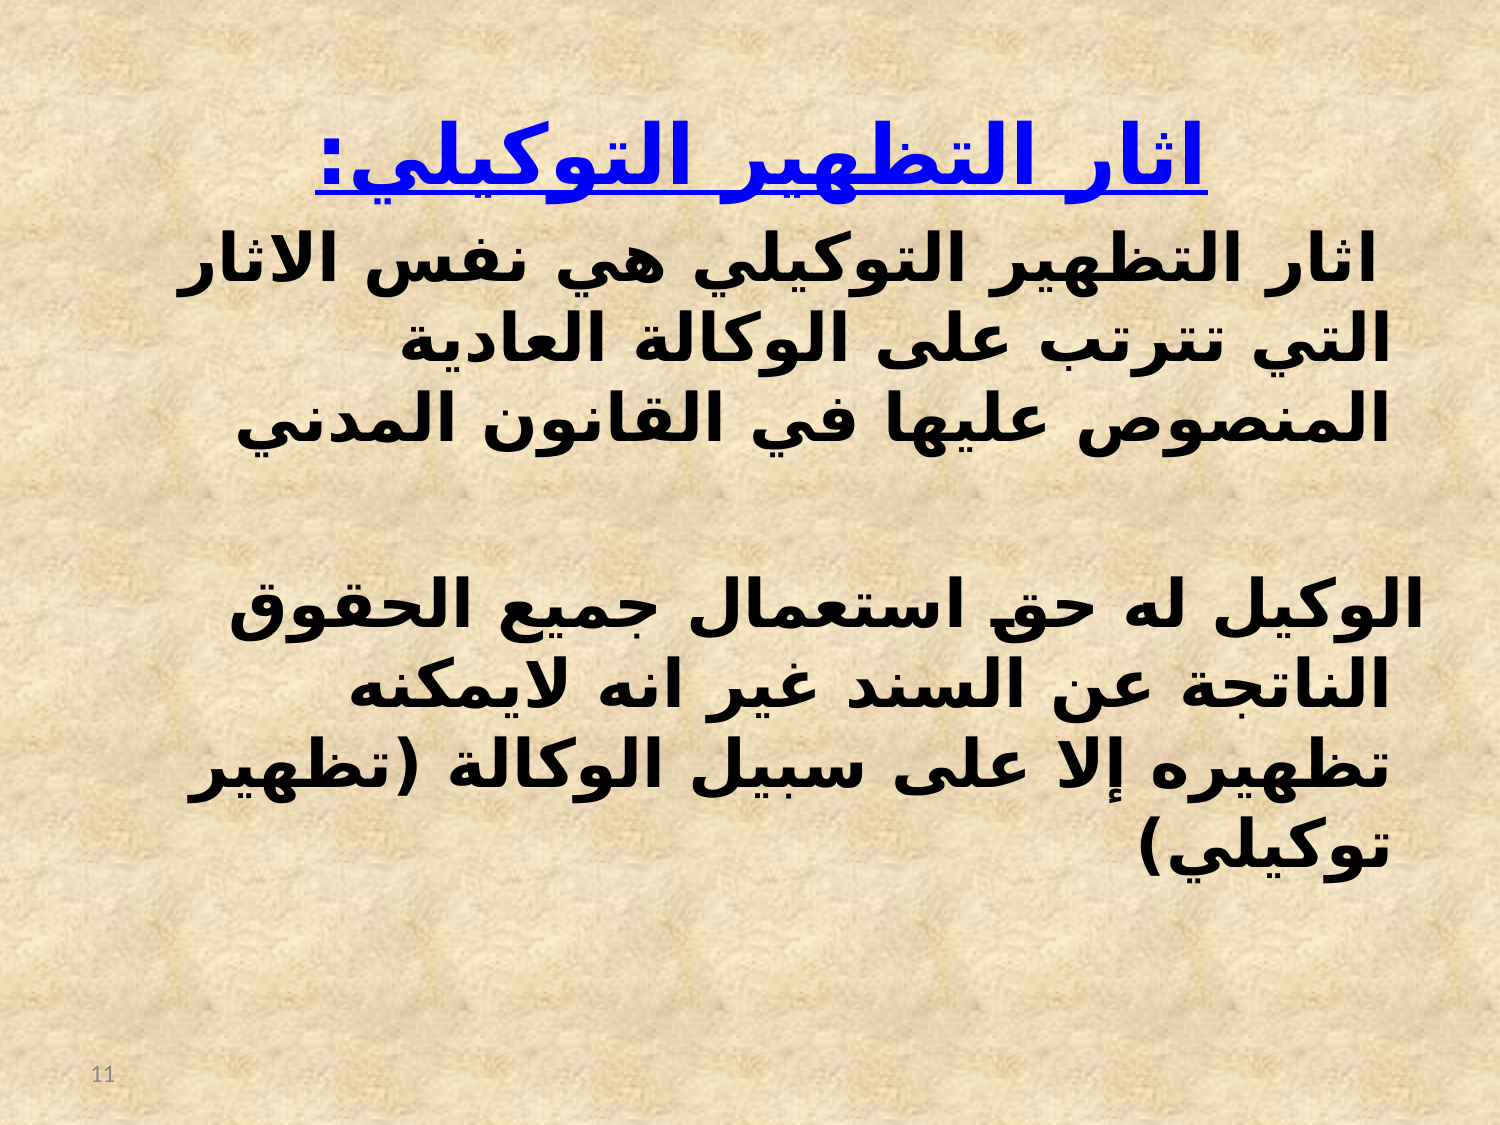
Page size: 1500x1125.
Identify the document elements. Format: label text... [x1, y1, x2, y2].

picture [0, 0, 1500, 1125]
slide_number 11 [75, 1042, 425, 1103]
list اثار التظهير التوكيلي: اثار التظهير التوكيلي هي نفس الاثار التي تترتب على الوكالة العادية المنصوص عليها في القانون المدني الوكيل له حق استعمال جميع الحقوق الناتجة عن السند غير انه لايمكنه تظهيره إلا على سبيل الوكالة (تظهير توكيلي) [58, 93, 1466, 1079]
